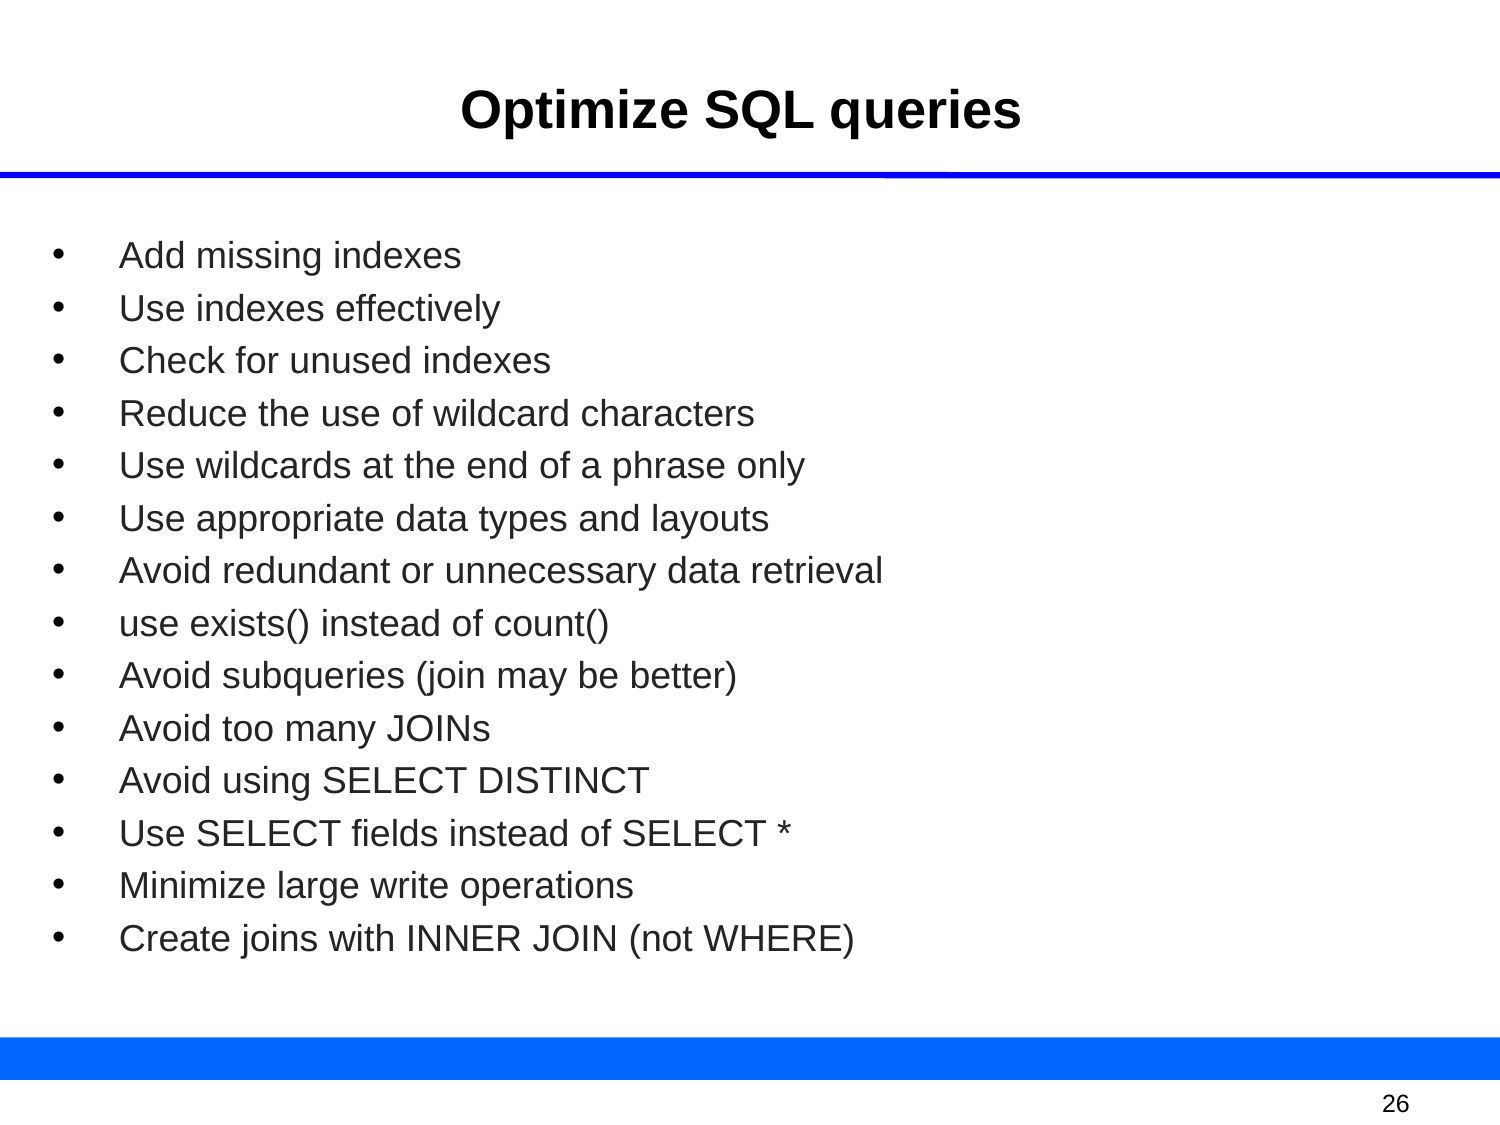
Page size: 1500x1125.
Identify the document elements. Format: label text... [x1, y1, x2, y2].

text_box Add missing indexes Use indexes effectively Check for unused indexes Reduce the use of wildcard characters Use wildcards at the end of a phrase only Use appropriate data types and layouts Avoid redundant or unnecessary data retrieval use exists() instead of count() Avoid subqueries (join may be better) Avoid too many JOINs Avoid using SELECT DISTINCT Use SELECT fields instead of SELECT * Minimize large write operations Create joins with INNER JOIN (not WHERE) [50, 229, 1438, 961]
title Optimize SQL queries [99, 71, 1400, 217]
